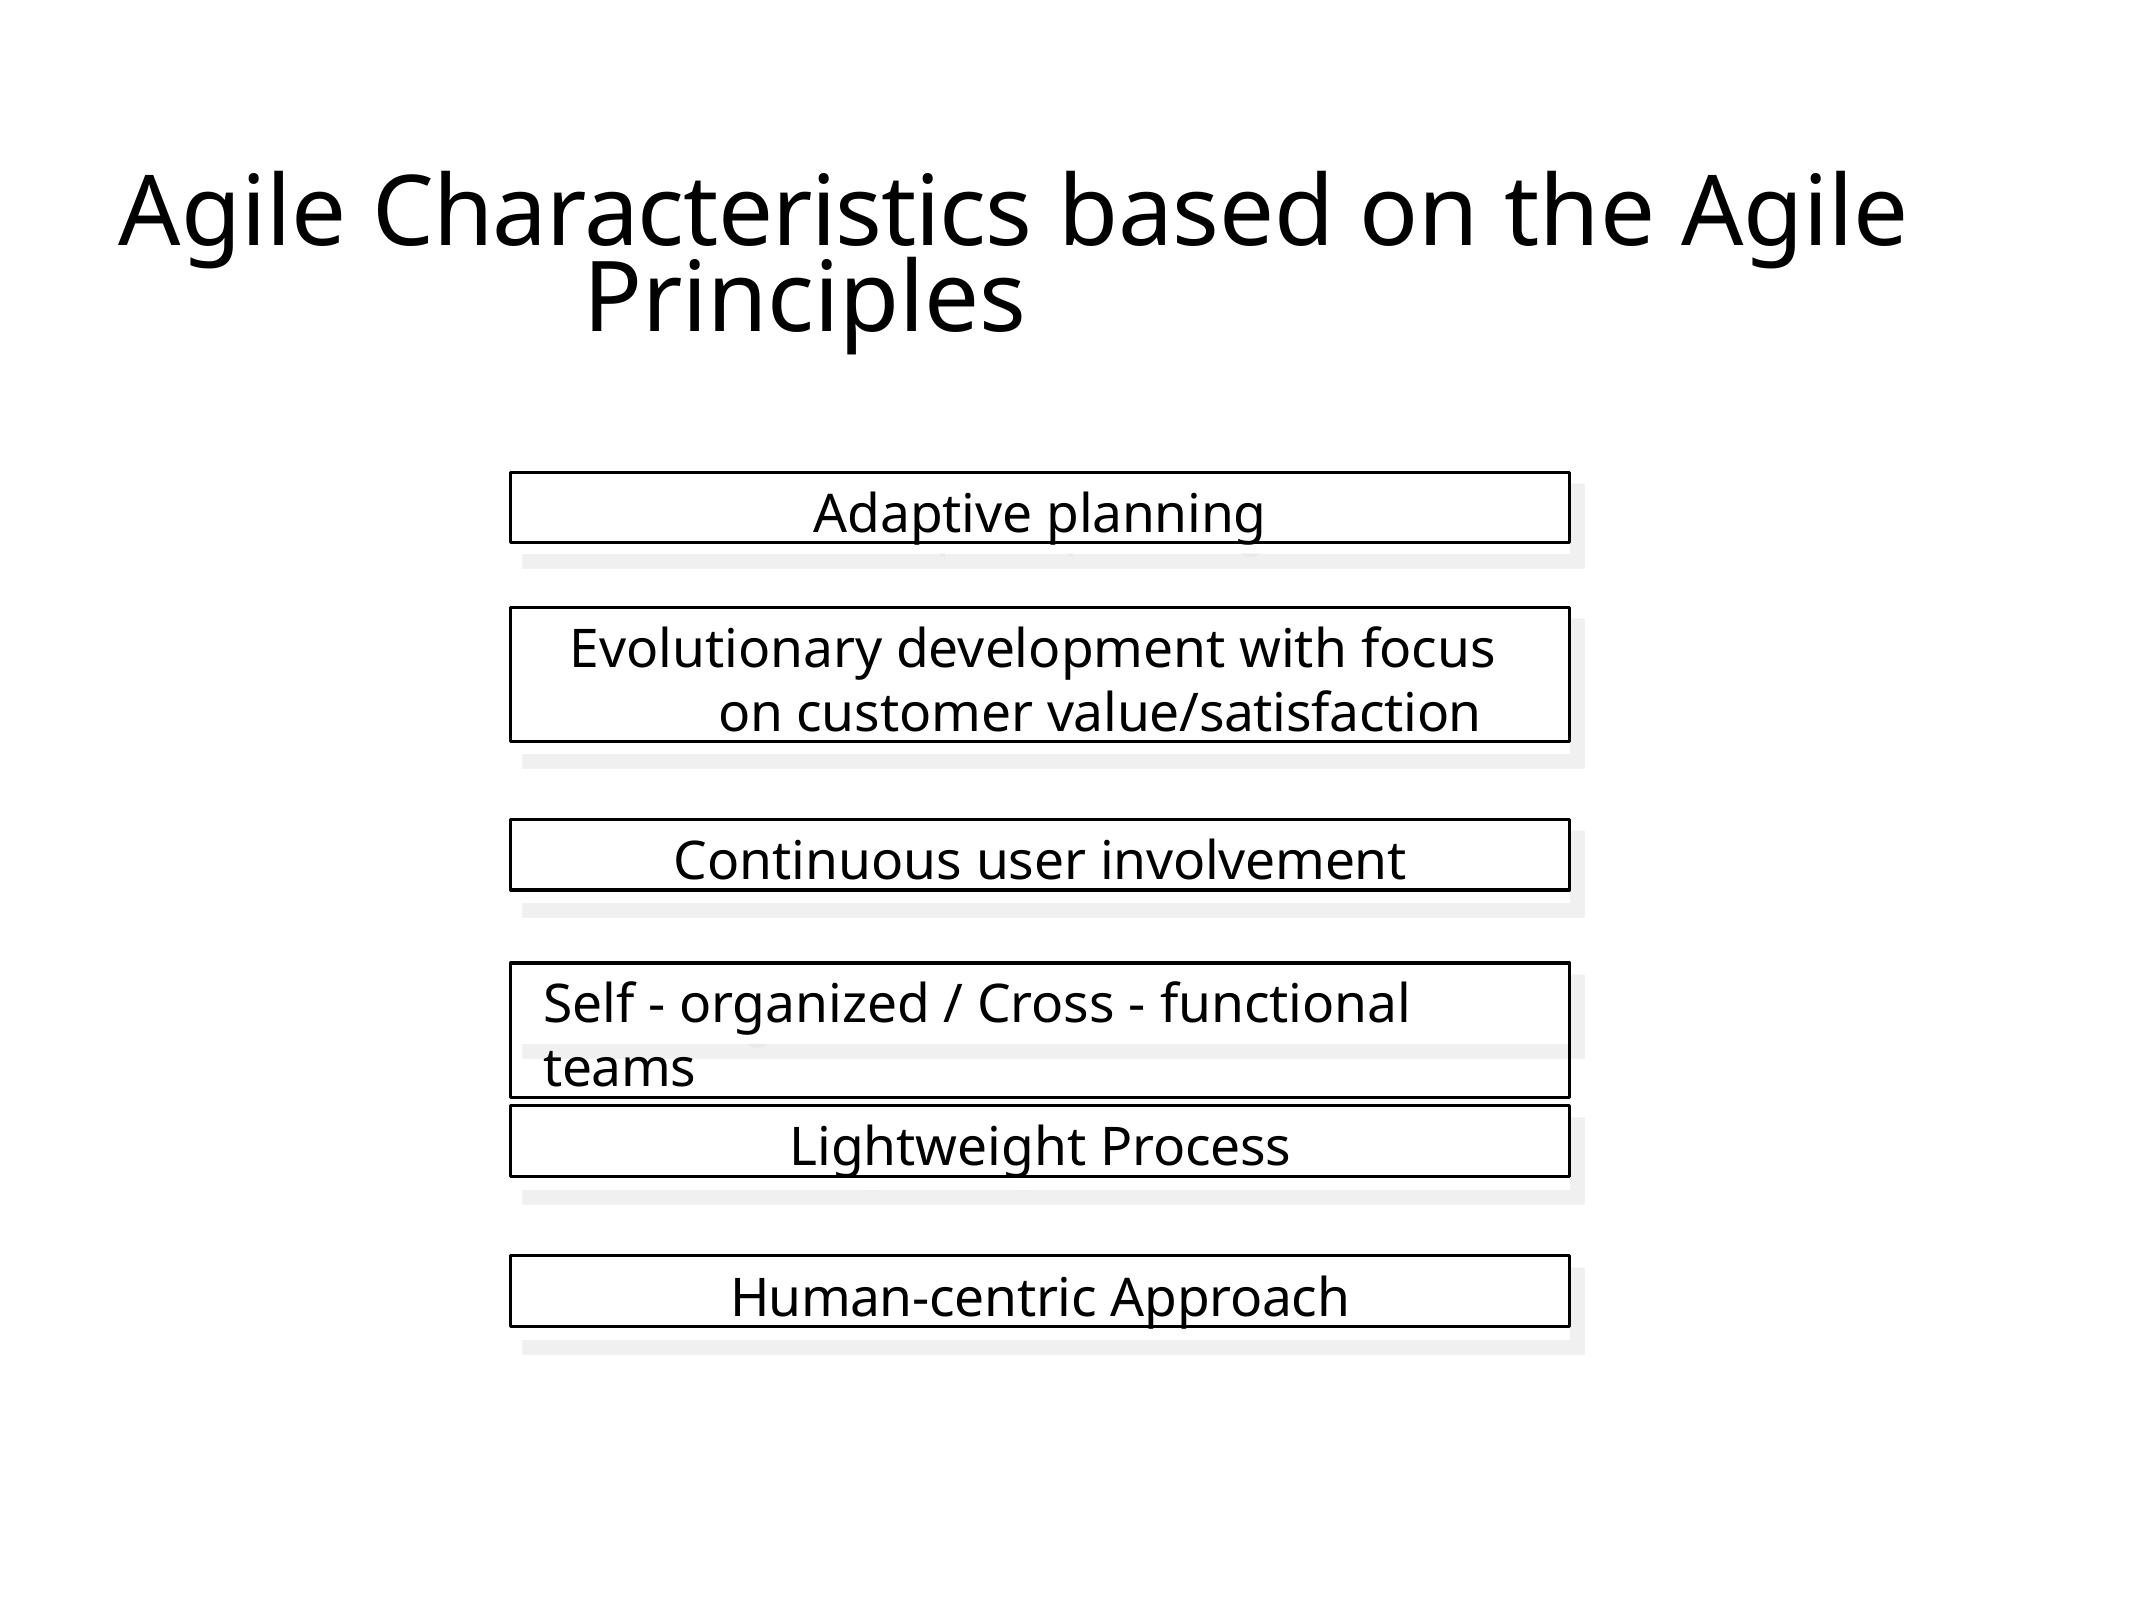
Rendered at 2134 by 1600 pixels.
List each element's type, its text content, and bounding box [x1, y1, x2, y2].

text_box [510, 1255, 1586, 1374]
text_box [510, 471, 1586, 591]
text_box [510, 962, 1586, 1082]
title Agile Characteristics based on the Agile Principles [116, 118, 2080, 399]
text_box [510, 606, 1586, 790]
text_box Self - organized / Cross - functional teams [510, 1082, 1570, 1098]
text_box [510, 818, 1586, 938]
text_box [510, 1105, 1586, 1224]
